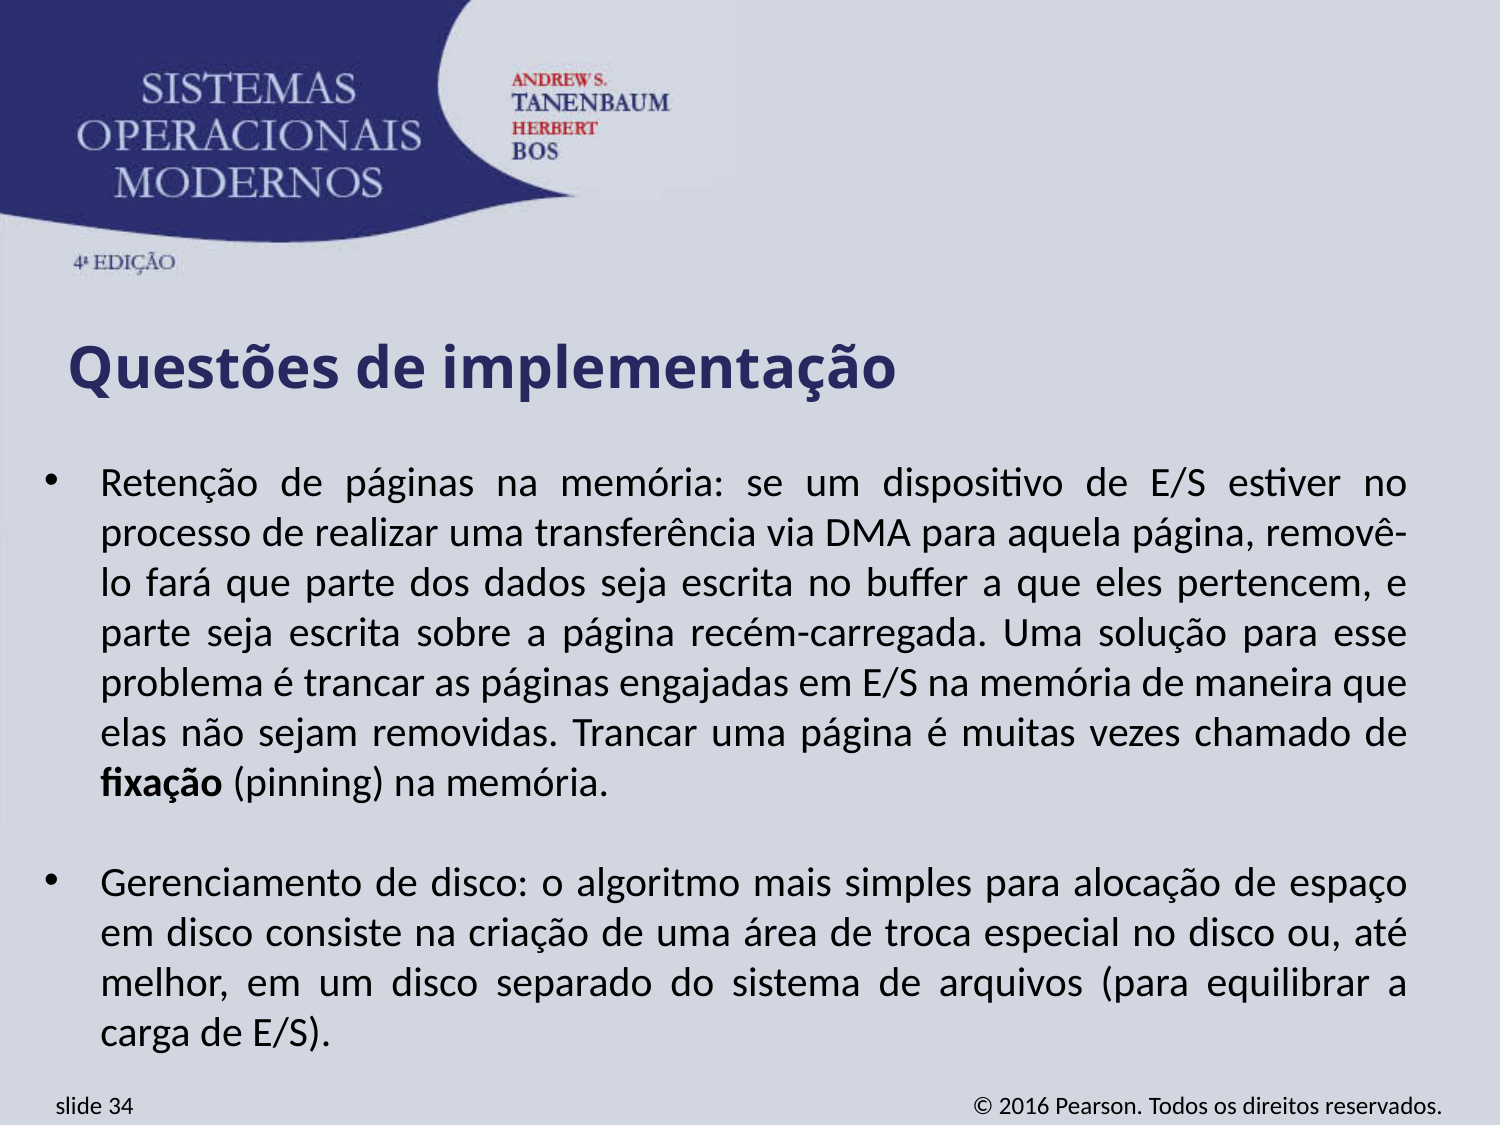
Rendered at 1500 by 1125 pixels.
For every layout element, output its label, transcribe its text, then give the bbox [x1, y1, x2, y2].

text_box Questões de implementação [53, 323, 1424, 397]
picture [0, 0, 1500, 1125]
text_box Retenção de páginas na memória: se um dispositivo de E/S estiver no processo de realizar uma transferência via DMA para aquela página, removê-lo fará que parte dos dados seja escrita no buffer a que eles pertencem, e parte seja escrita sobre a página recém-carregada. Uma solução para esse problema é trancar as páginas engajadas em E/S na memória de maneira que elas não sejam removidas. Trancar uma página é muitas vezes chamado de fixação (pinning) na memória. Gerenciamento de disco: o algoritmo mais simples para alocação de espaço em disco consiste na criação de uma área de troca especial no disco ou, até melhor, em um disco separado do sistema de arquivos (para equilibrar a carga de E/S). [29, 397, 1424, 1063]
